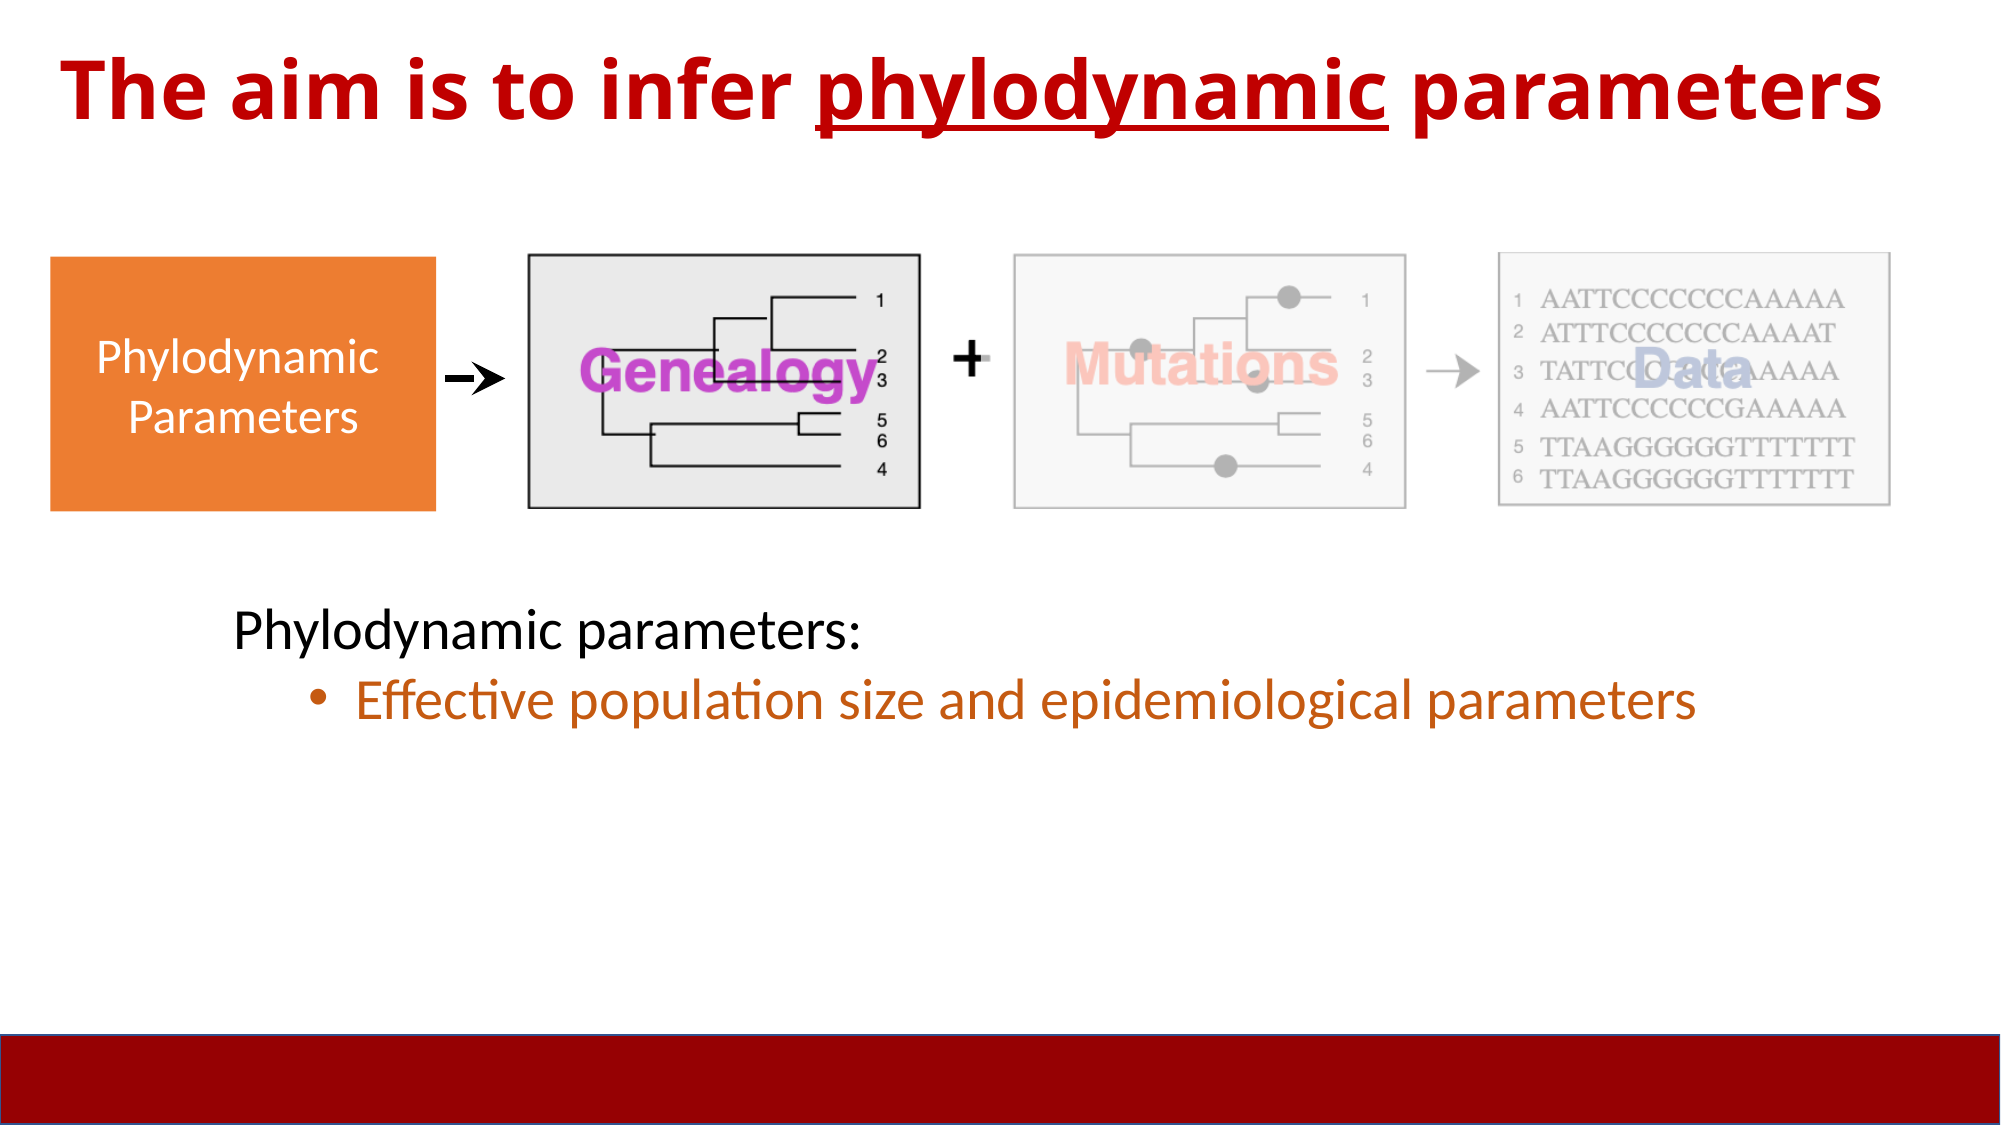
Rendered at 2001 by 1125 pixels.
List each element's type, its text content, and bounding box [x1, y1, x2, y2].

text_box Phylodynamic Parameters [50, 256, 389, 512]
text_box Phylodynamic parameters: Effective population size and epidemiological parameters [218, 583, 1713, 809]
picture [389, 184, 2001, 584]
text_box The aim is to infer phylodynamic parameters [44, 36, 1918, 150]
